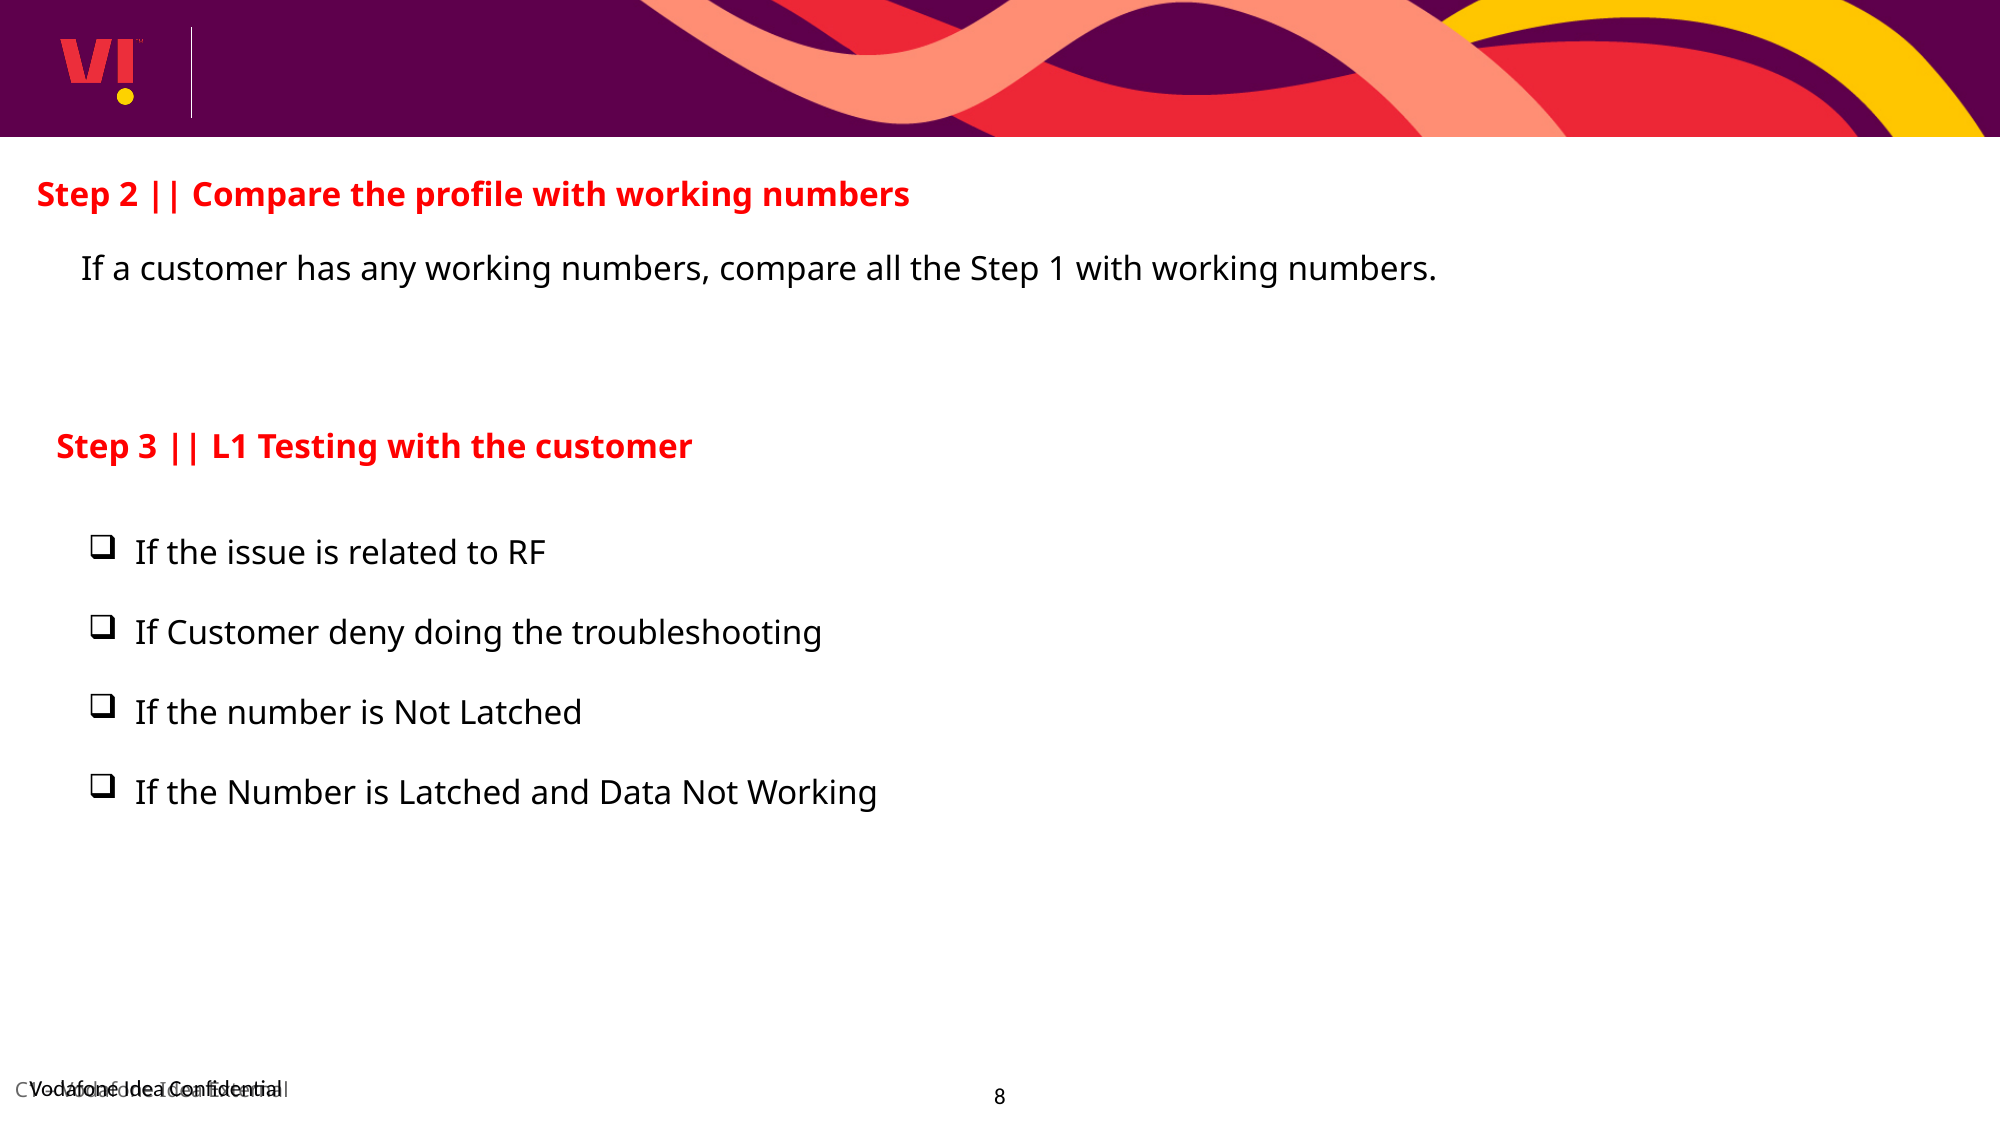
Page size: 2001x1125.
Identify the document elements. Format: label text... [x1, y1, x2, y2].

text_box If a customer has any working numbers, compare all the Step 1 with working numbers. [66, 240, 1855, 335]
text_box Step 2 || Compare the profile with working numbers [22, 165, 927, 220]
slide_number 8 [928, 1065, 1072, 1125]
text_box Step 3 || L1 Testing with the customer [41, 418, 709, 473]
text_box If the issue is related to RF If Customer deny doing the troubleshooting If the number is Not Latched If the Number is Latched and Data Not Working [73, 524, 1074, 819]
picture [0, 0, 2000, 137]
